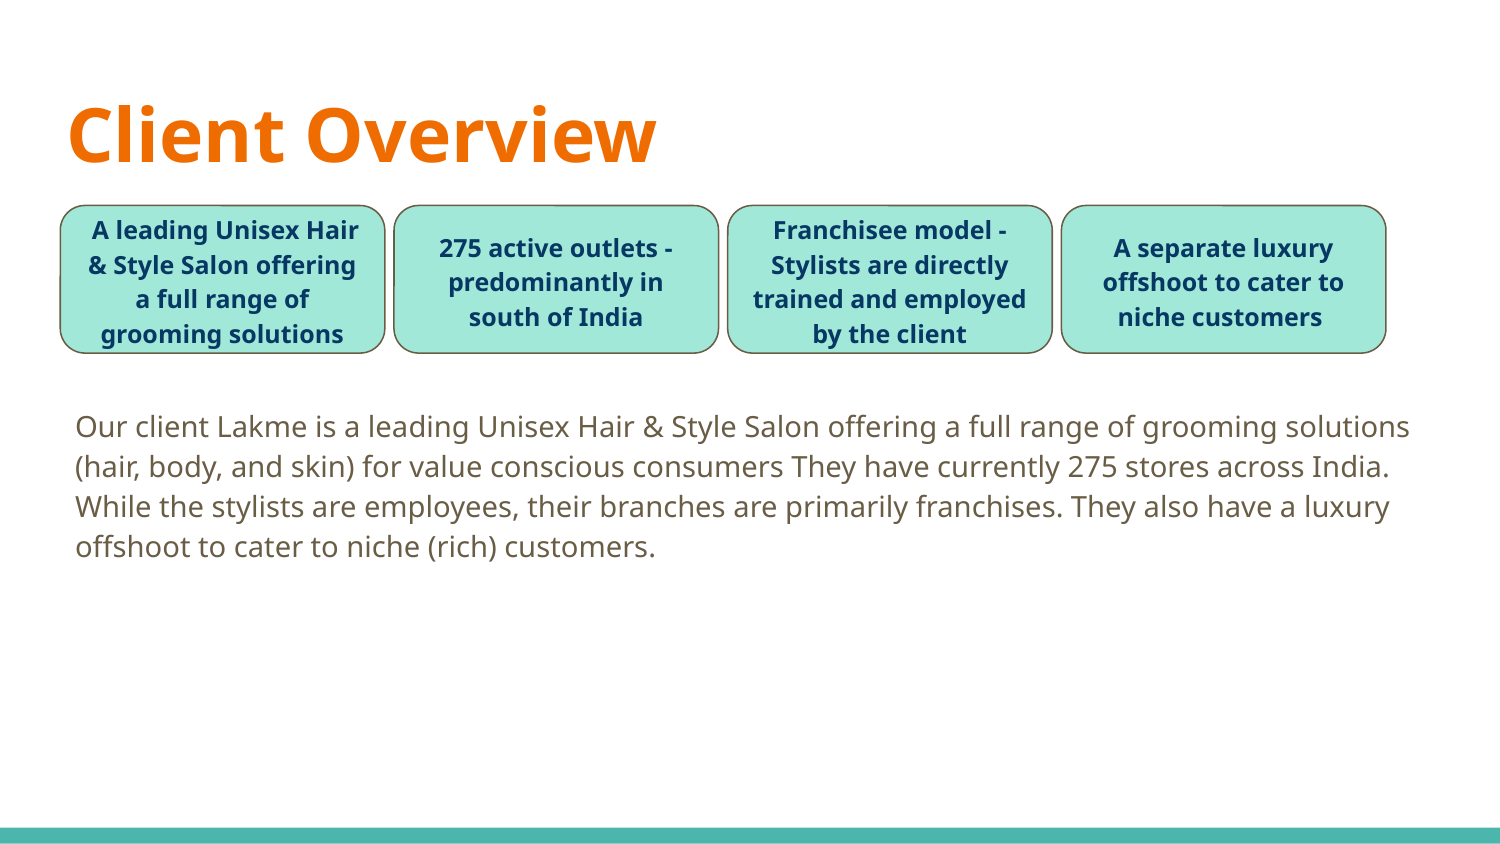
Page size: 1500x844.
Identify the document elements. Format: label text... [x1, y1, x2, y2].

text_box Our client Lakme is a leading Unisex Hair & Style Salon offering a full range of grooming solutions (hair, body, and skin) for value conscious consumers They have currently 275 stores across India. While the stylists are employees, their branches are primarily franchises. They also have a luxury offshoot to cater to niche (rich) customers. [60, 395, 1467, 627]
title Client Overview [51, 72, 1449, 189]
text_box A leading Unisex Hair & Style Salon offering a full range of grooming solutions [60, 205, 385, 354]
text_box A separate luxury offshoot to cater to niche customers [1061, 205, 1386, 354]
text_box Franchisee model - Stylists are directly trained and employed by the client [727, 205, 1053, 354]
text_box 275 active outlets - predominantly in south of India [393, 205, 719, 354]
